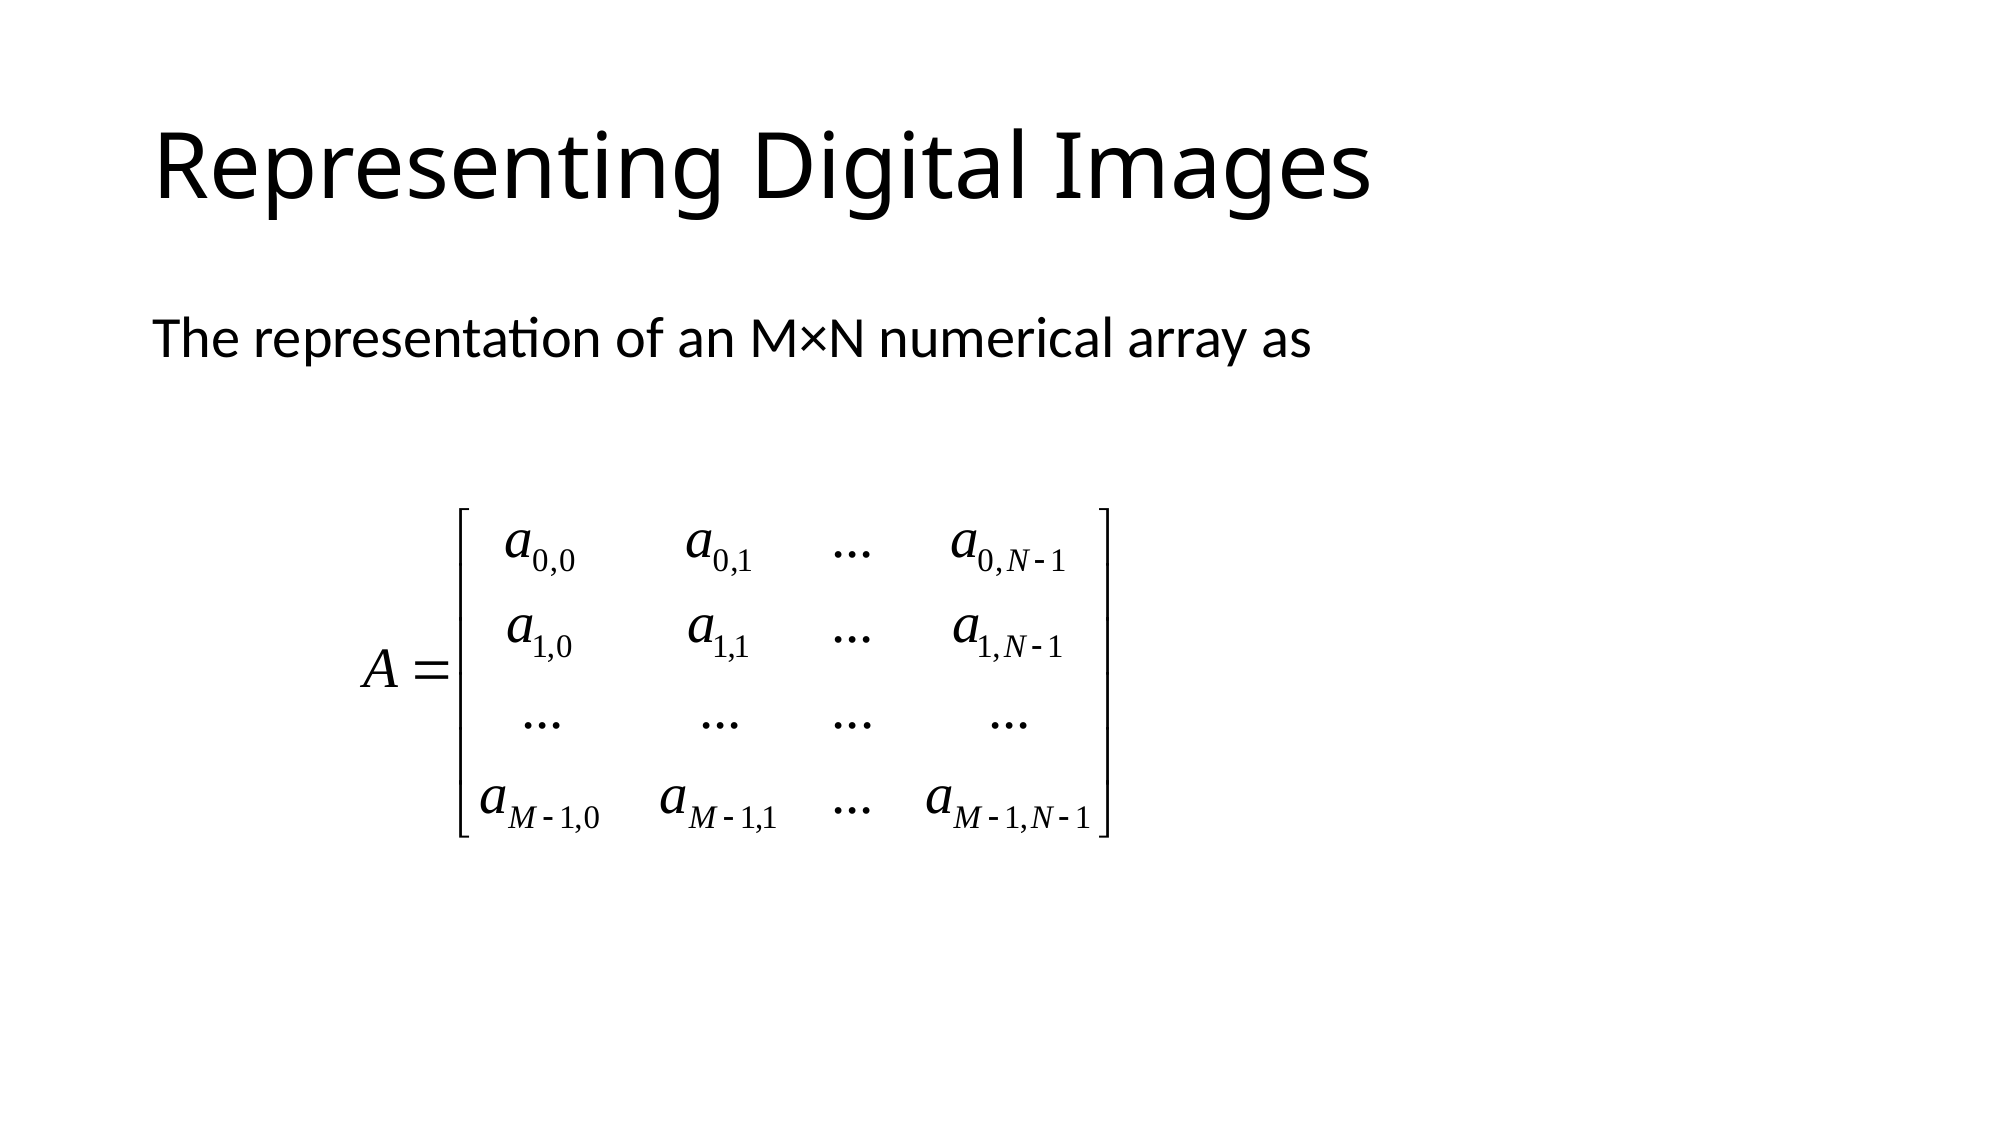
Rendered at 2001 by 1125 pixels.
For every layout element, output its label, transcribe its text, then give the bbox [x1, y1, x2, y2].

list The representation of an M×N numerical array as [137, 299, 1863, 1014]
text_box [350, 497, 1130, 850]
title Representing Digital Images [137, 59, 1863, 278]
